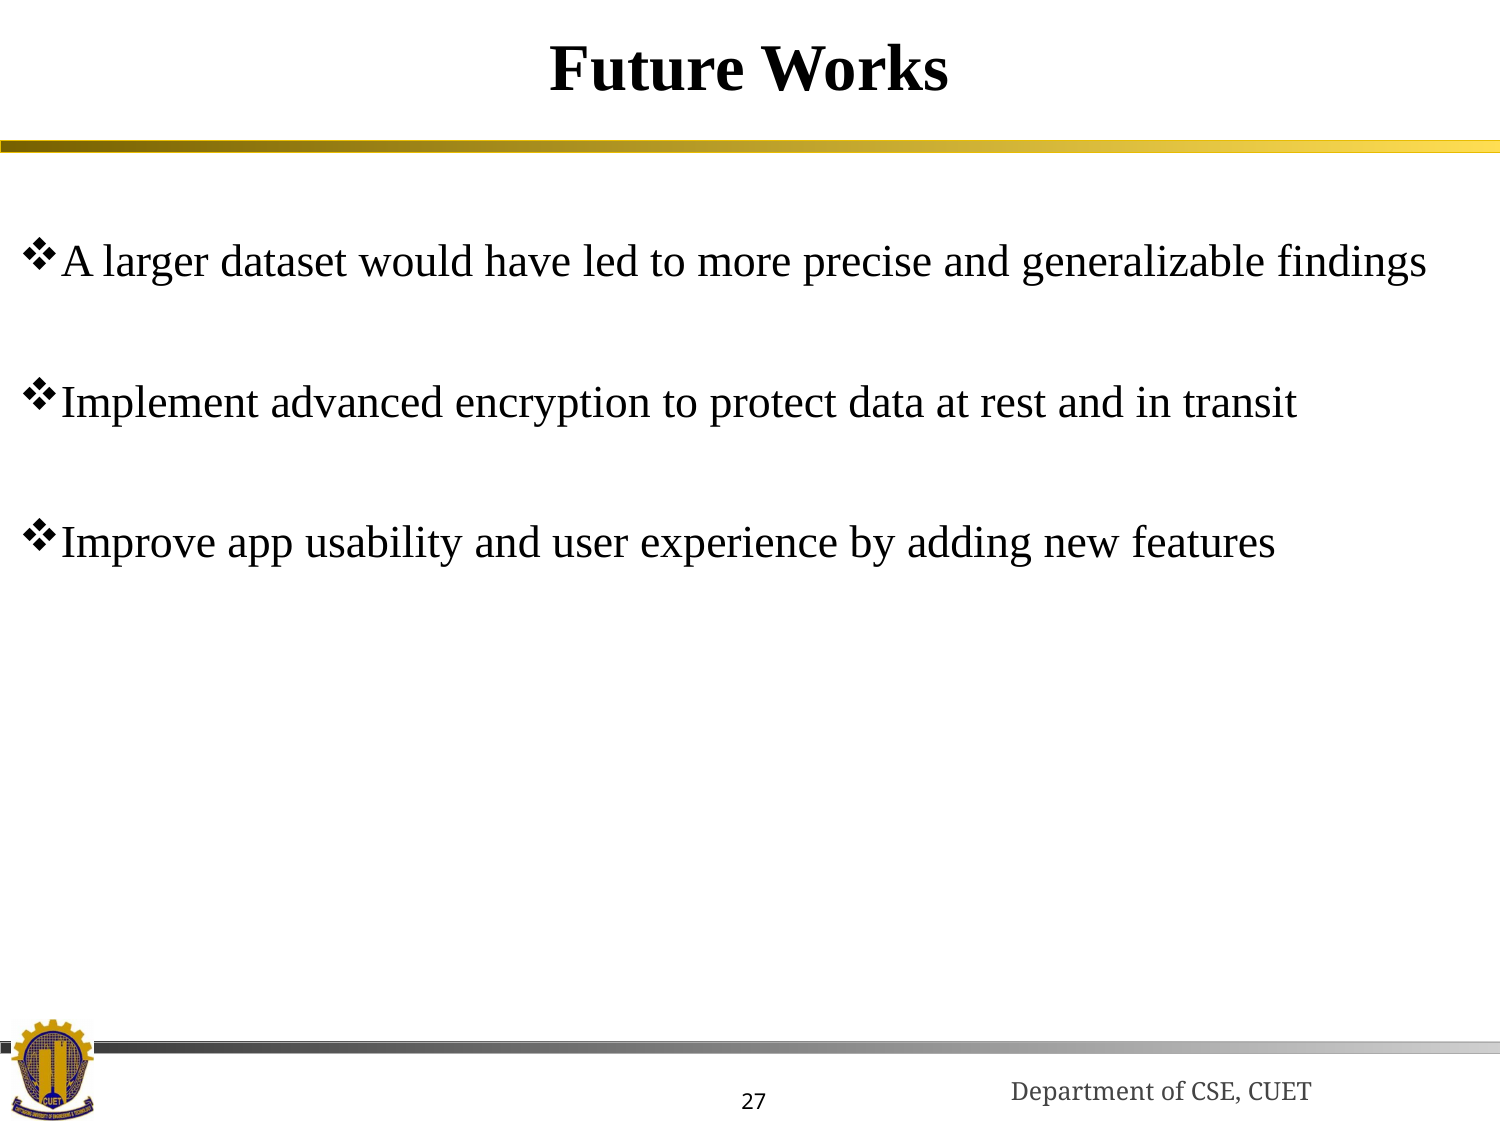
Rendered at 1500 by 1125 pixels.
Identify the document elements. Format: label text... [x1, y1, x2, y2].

picture [11, 1019, 94, 1121]
title Future Works [0, 0, 1500, 138]
list A larger dataset would have led to more precise and generalizable findings Implement advanced encryption to protect data at rest and in transit Improve app usability and user experience by adding new features [19, 156, 1435, 1000]
